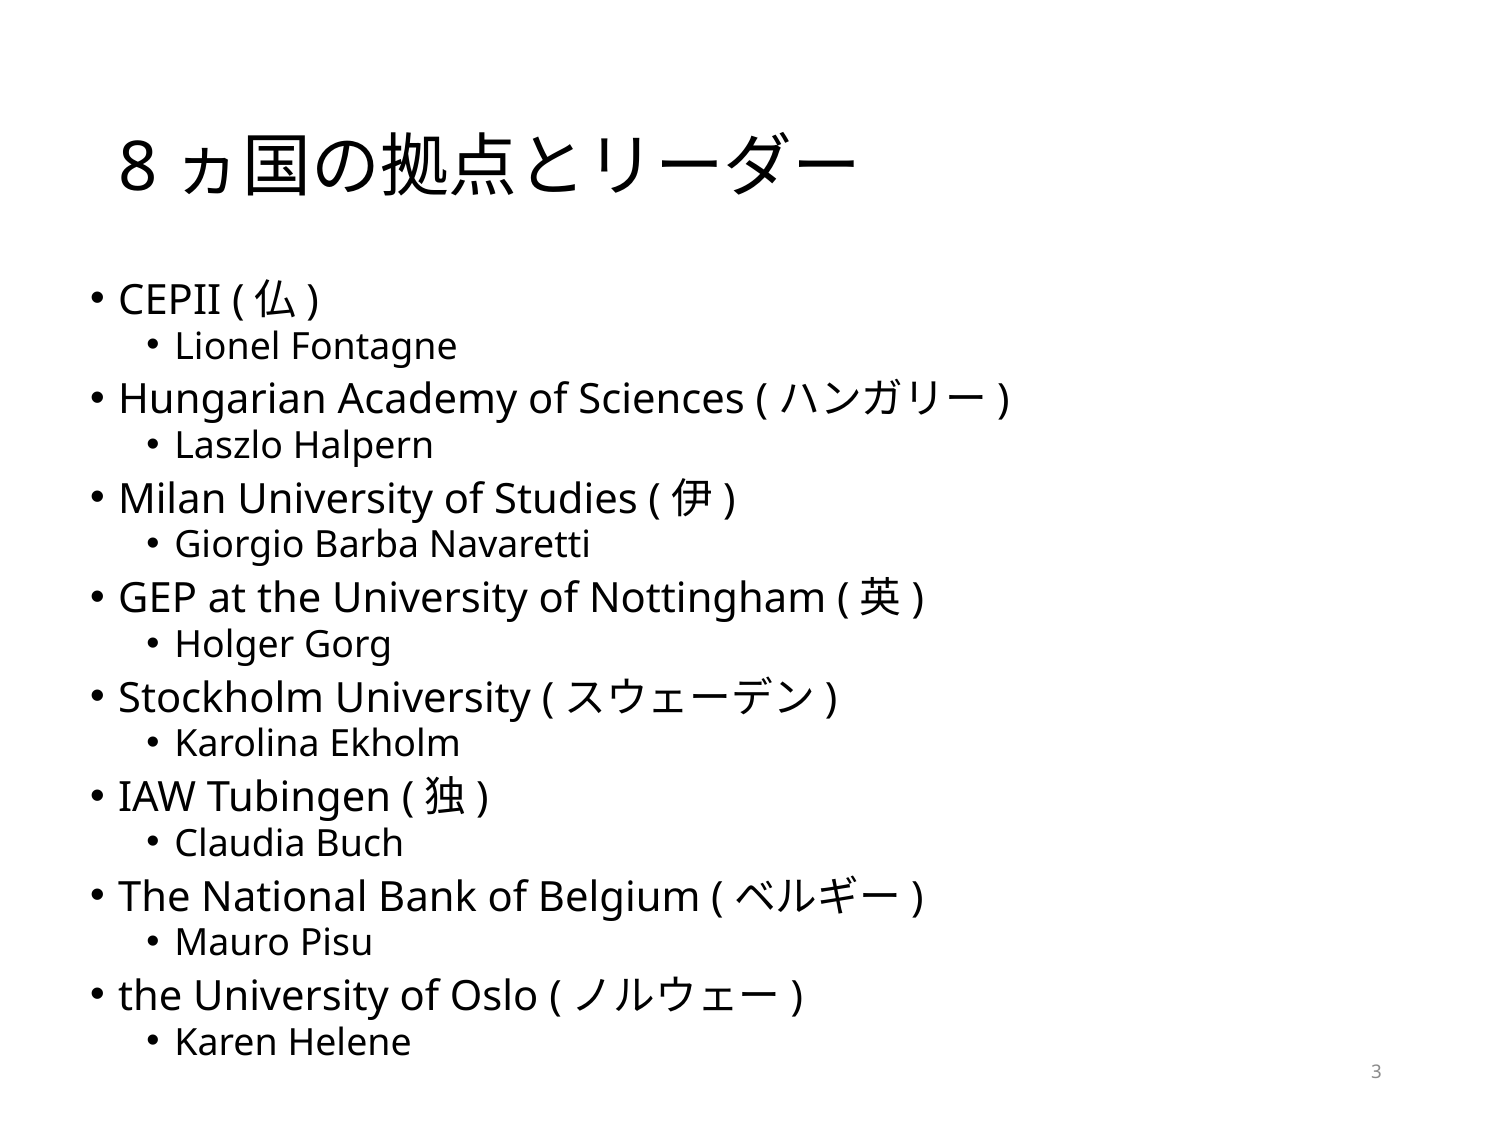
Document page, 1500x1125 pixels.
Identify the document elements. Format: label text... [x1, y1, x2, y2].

slide_number 3 [1059, 1042, 1397, 1103]
title 8ヵ国の拠点とリーダー [103, 59, 1397, 275]
list CEPII (仏) Lionel Fontagne Hungarian Academy of Sciences (ハンガリー) Laszlo Halpern Milan University of Studies (伊) Giorgio Barba Navaretti GEP at the University of Nottingham (英) Holger Gorg Stockholm University (スウェーデン) Karolina Ekholm IAW Tubingen (独) Claudia Buch The National Bank of Belgium (ベルギー) Mauro Pisu the University of Oslo (ノルウェー) Karen Helene [75, 275, 1425, 1075]
